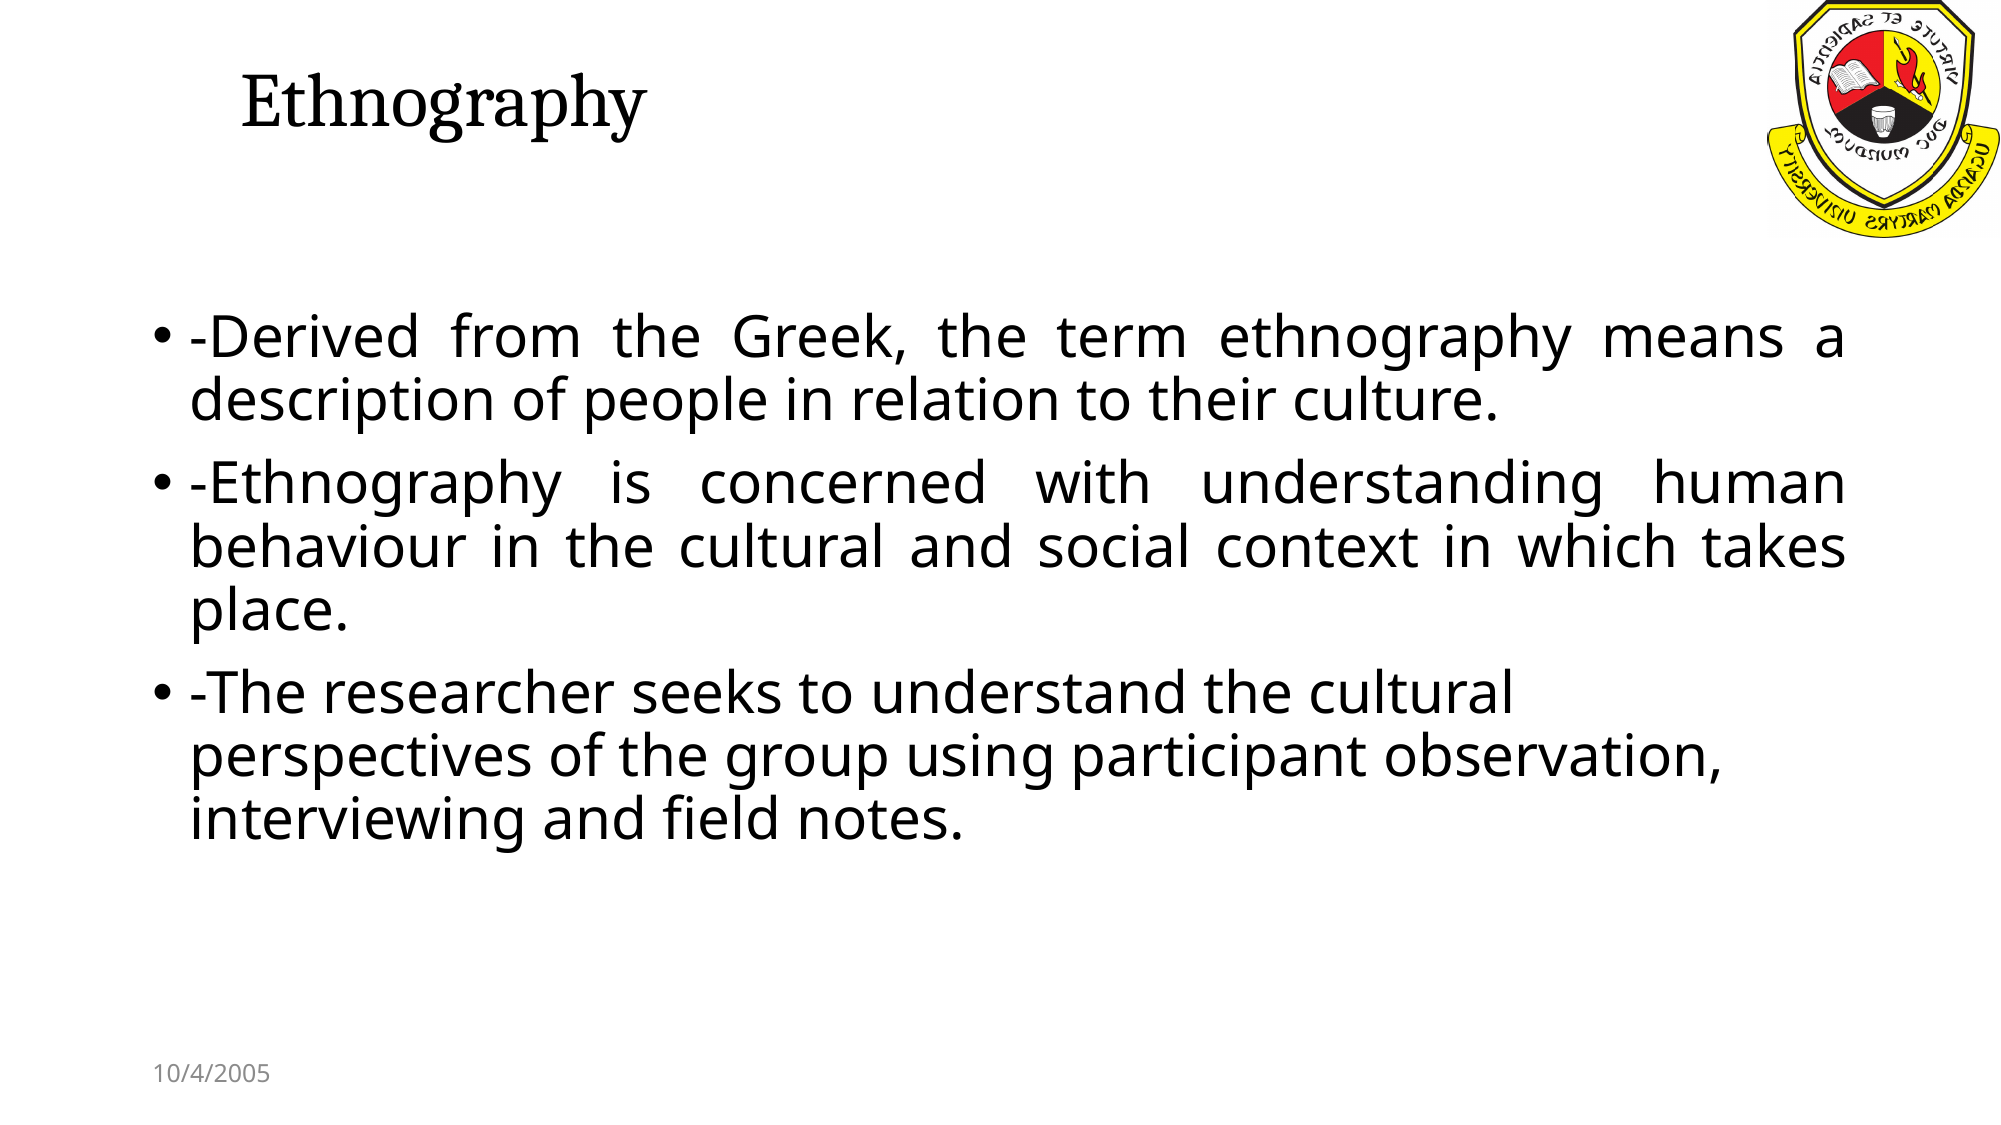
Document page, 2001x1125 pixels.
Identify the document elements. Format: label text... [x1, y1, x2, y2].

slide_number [137, 1042, 588, 1103]
title Ethnography [225, 51, 1600, 244]
picture [1767, 0, 2000, 238]
list -Derived from the Greek, the term ethnography means a description of people in relation to their culture. -Ethnography is concerned with understanding human behaviour in the cultural and social context in which takes place. -The researcher seeks to understand the cultural perspectives of the group using participant observation, interviewing and field notes. [137, 299, 1863, 1014]
